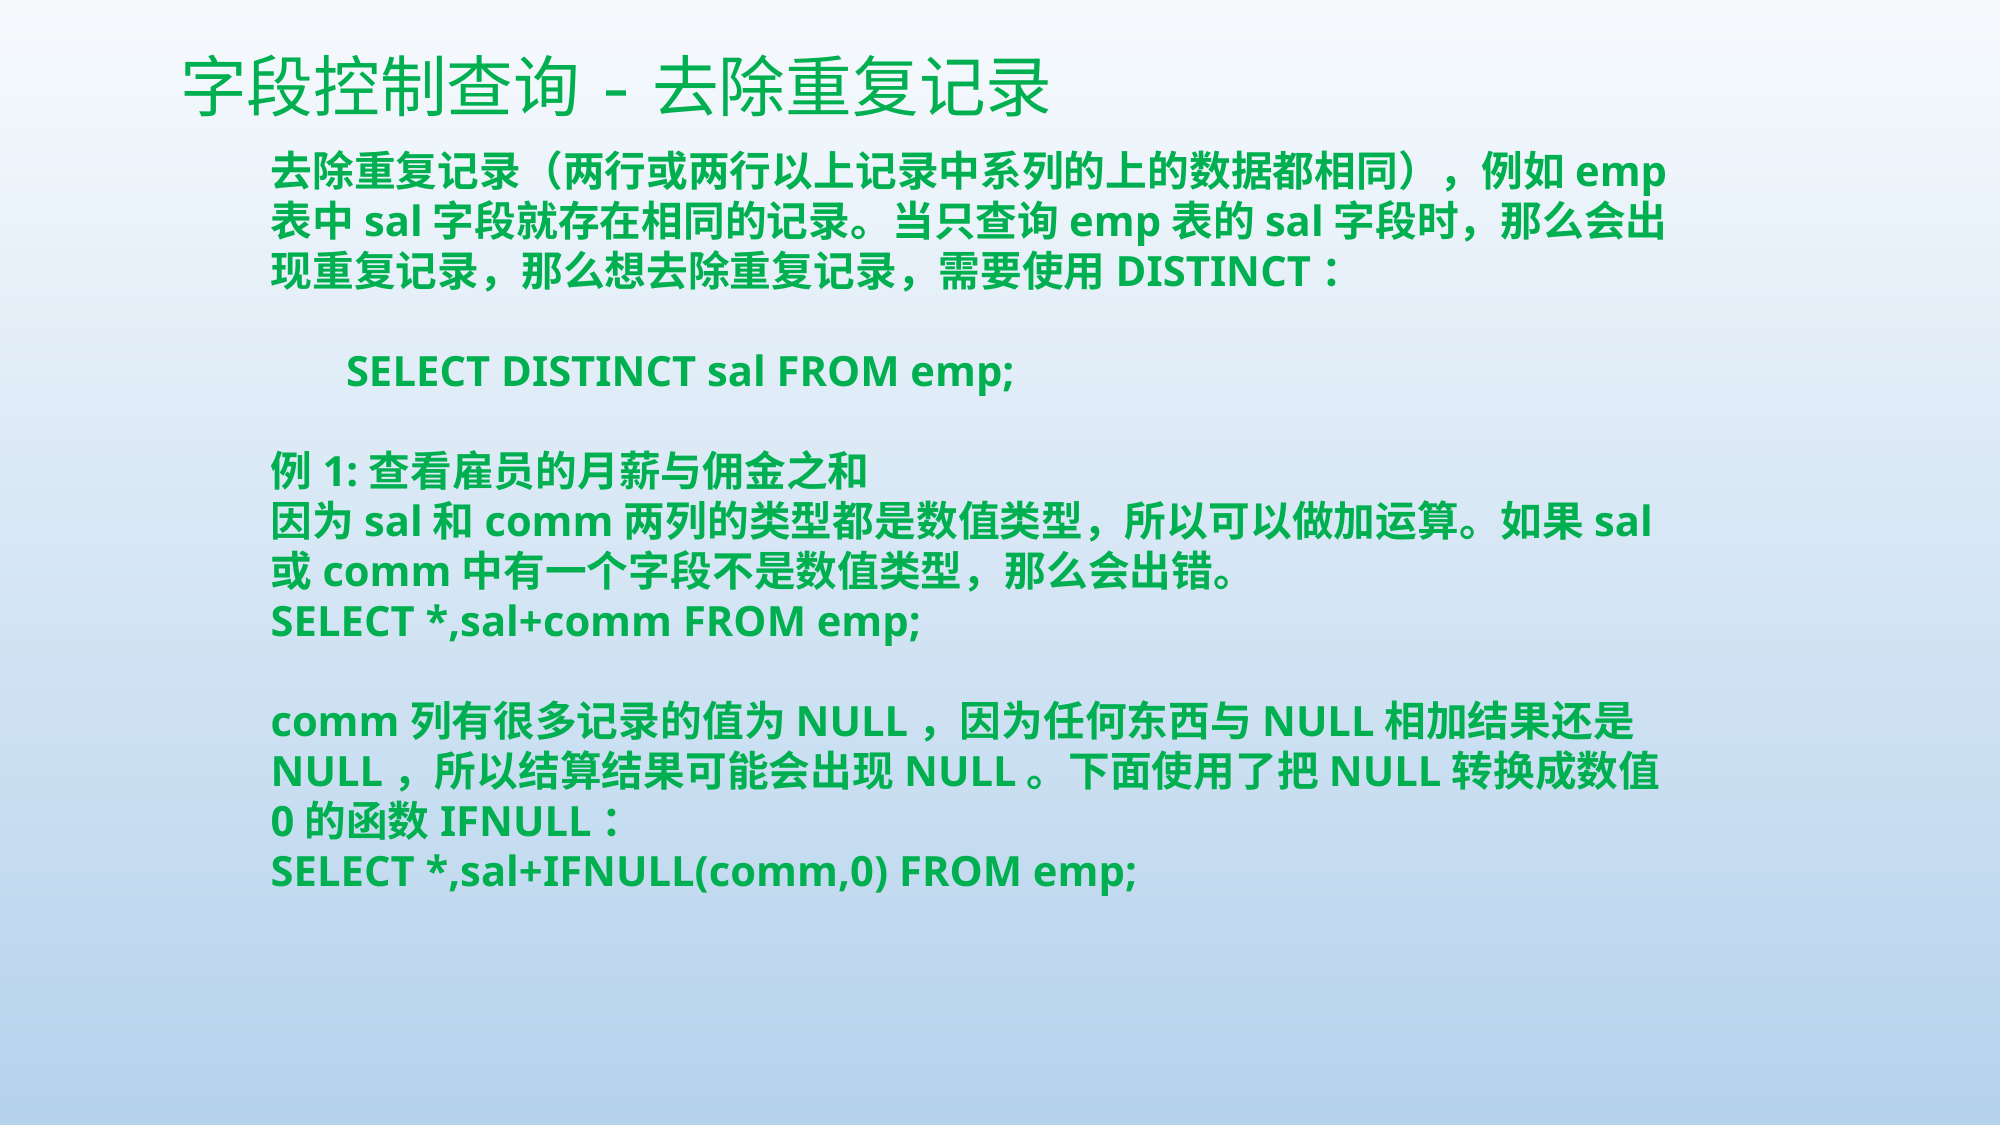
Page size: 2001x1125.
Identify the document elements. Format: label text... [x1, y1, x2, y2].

text_box 字段控制查询-去除重复记录 [164, 31, 1352, 138]
text_box 去除重复记录（两行或两行以上记录中系列的上的数据都相同），例如emp表中sal字段就存在相同的记录。当只查询emp表的sal字段时，那么会出现重复记录，那么想去除重复记录，需要使用DISTINCT： SELECT DISTINCT sal FROM emp; 例1:查看雇员的月薪与佣金之和 因为sal和comm两列的类型都是数值类型，所以可以做加运算。如果sal或comm中有一个字段不是数值类型，那么会出错。 SELECT *,sal+comm FROM emp; comm列有很多记录的值为NULL，因为任何东西与NULL相加结果还是NULL，所以结算结果可能会出现NULL。下面使用了把NULL转换成数值0的函数IFNULL： SELECT *,sal+IFNULL(comm,0) FROM emp; [255, 137, 1698, 1113]
